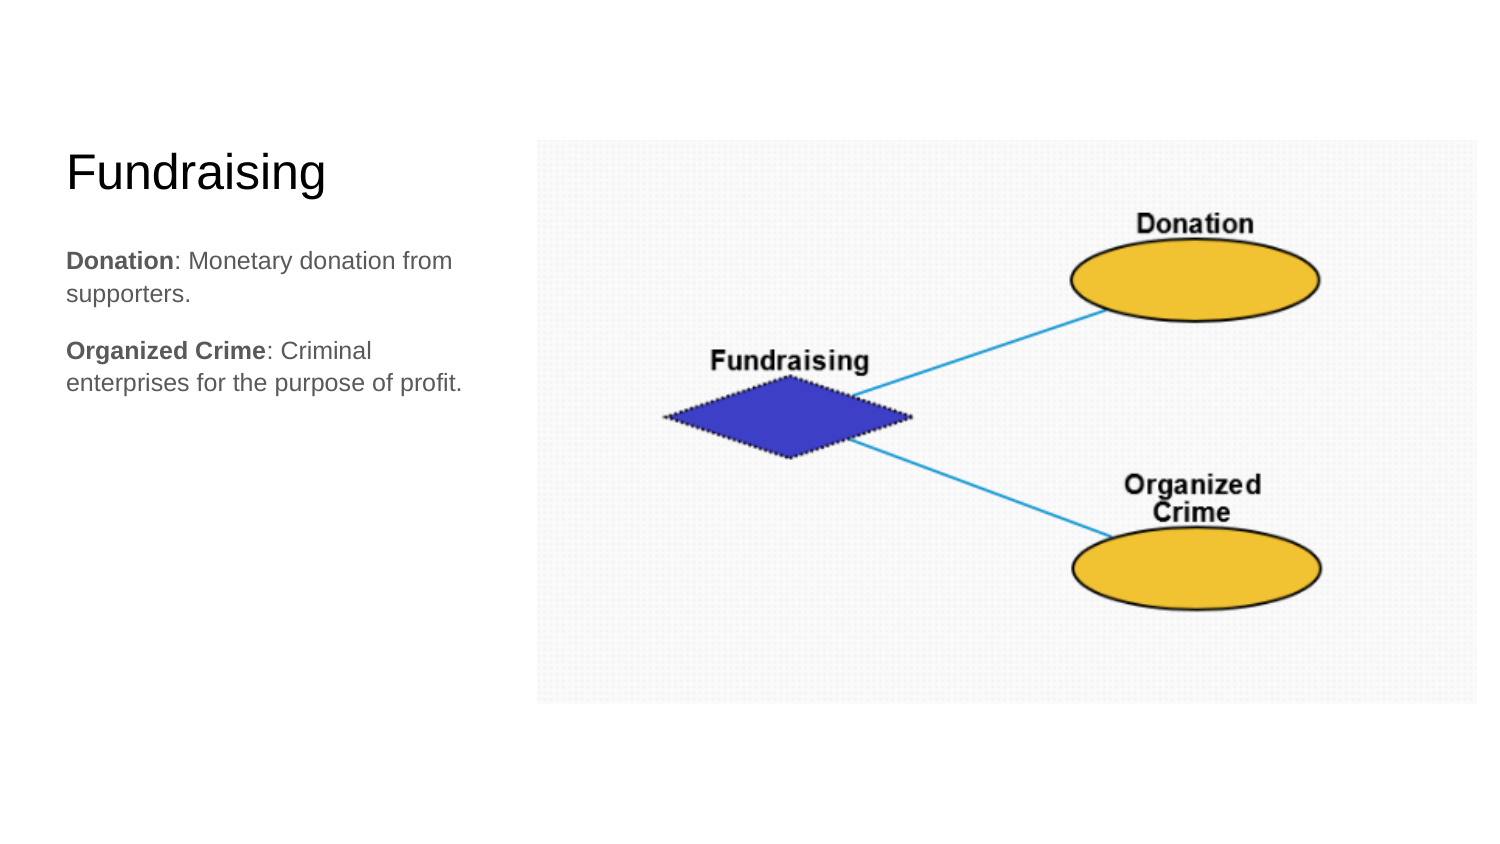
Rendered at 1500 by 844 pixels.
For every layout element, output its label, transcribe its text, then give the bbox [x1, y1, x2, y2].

picture [537, 140, 1477, 704]
title Fundraising [51, 91, 512, 216]
list Donation: Monetary donation from supporters. Organized Crime: Criminal enterprises for the purpose of profit. [51, 227, 512, 750]
